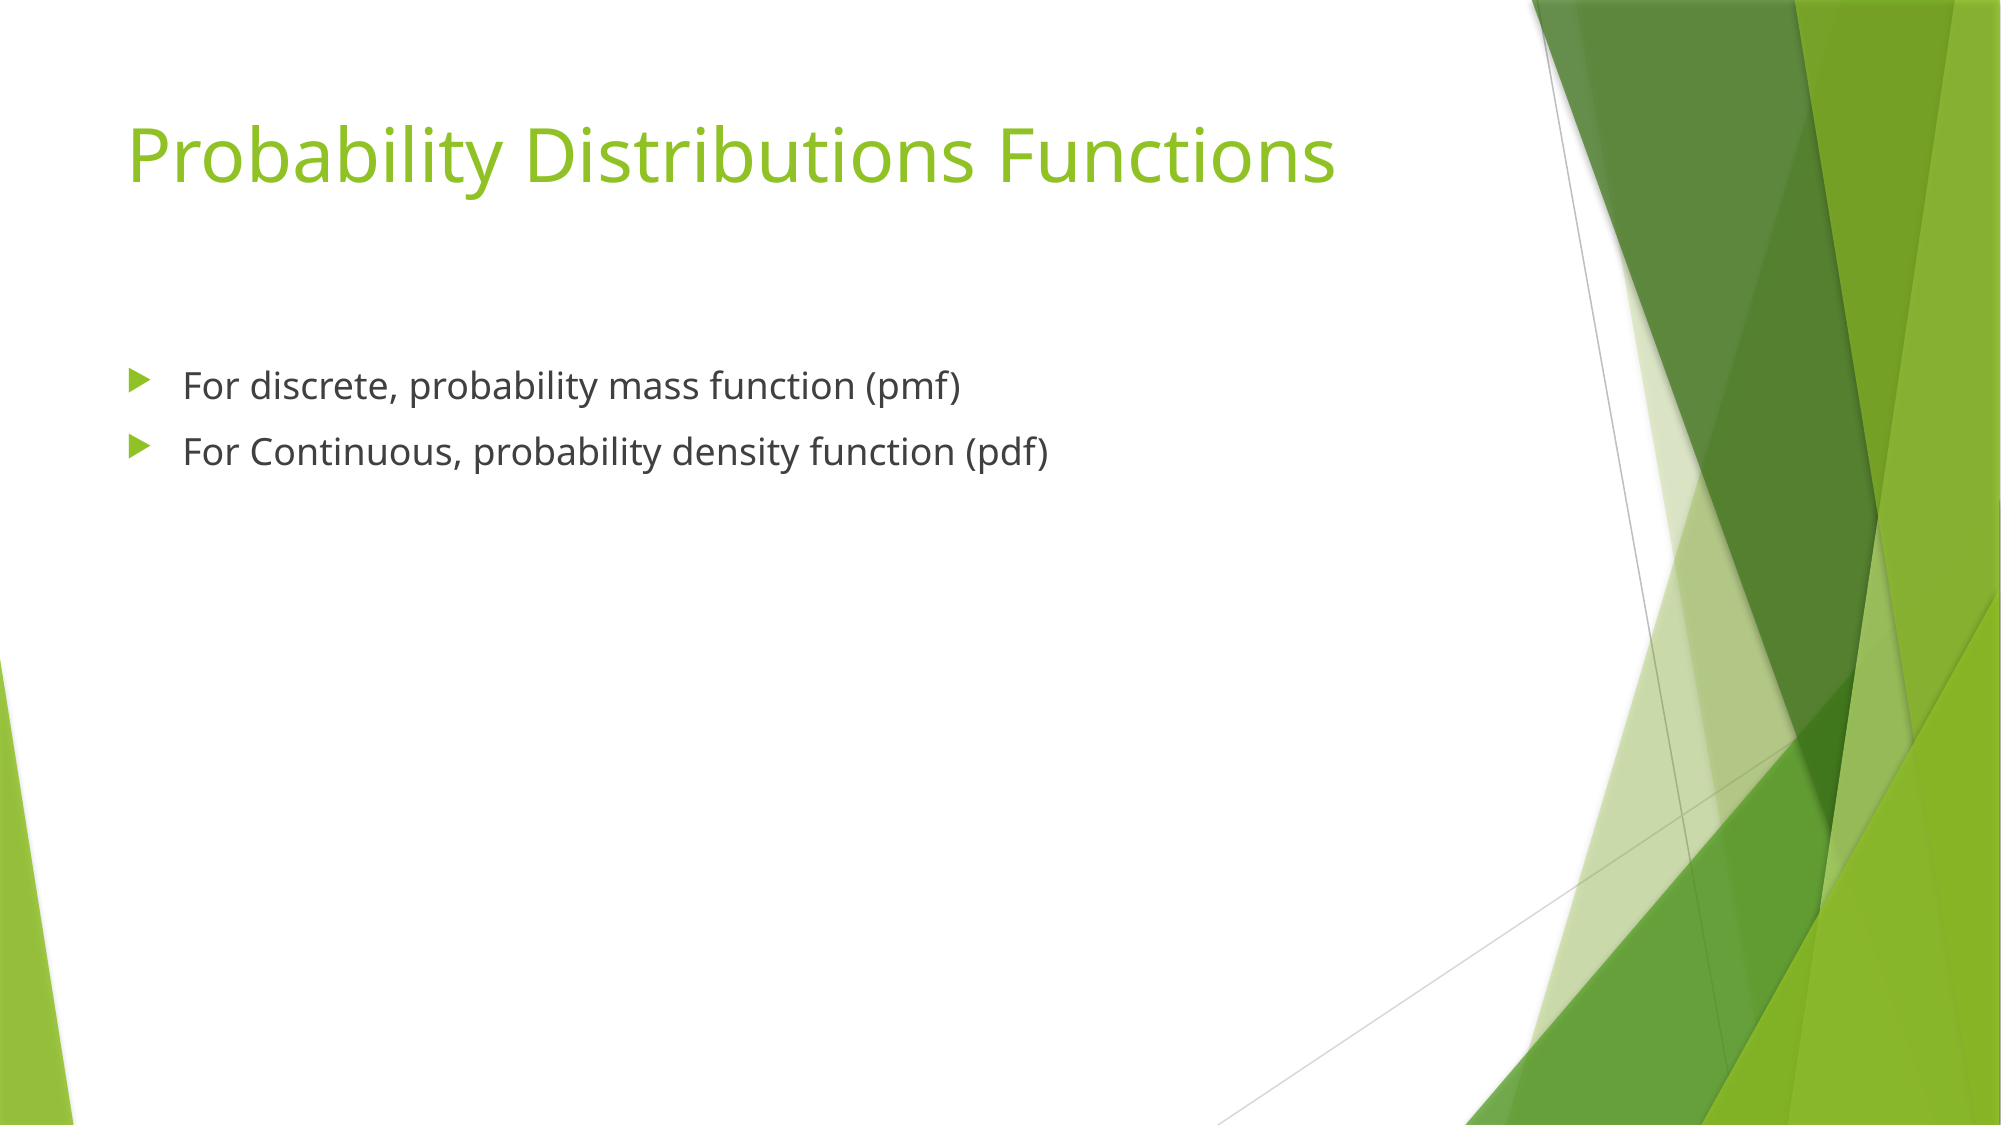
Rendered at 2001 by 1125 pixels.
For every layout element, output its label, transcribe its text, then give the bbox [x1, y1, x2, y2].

list For discrete, probability mass function (pmf) For Continuous, probability density function (pdf) [111, 354, 1522, 992]
title Probability Distributions Functions [111, 99, 1522, 317]
